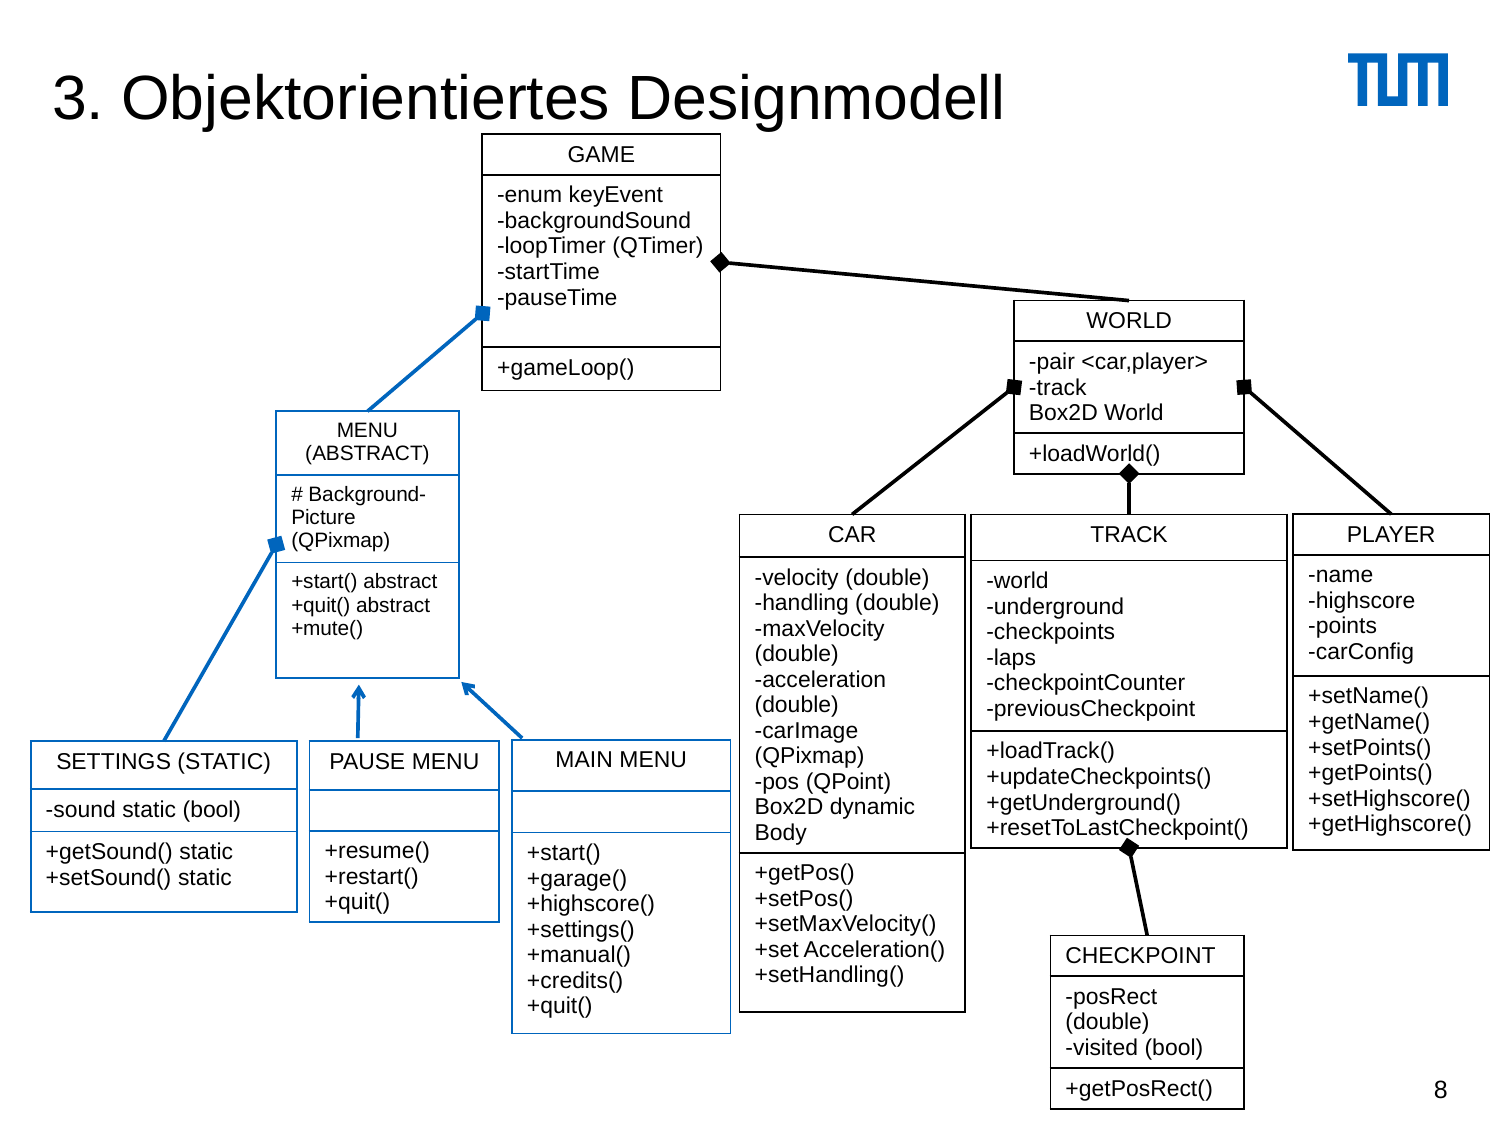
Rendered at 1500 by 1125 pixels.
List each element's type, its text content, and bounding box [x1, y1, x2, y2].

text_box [163, 546, 277, 742]
slide_number 8 [1111, 1058, 1448, 1119]
table_header CAR [740, 515, 964, 556]
table_cell -pair <car,player> -track Box2D World [1015, 342, 1243, 432]
table_cell -sound static (bool) [32, 790, 296, 831]
table_cell -posRect (double) -visited (bool) [1051, 977, 1243, 1067]
table_header PAUSE MENU [310, 742, 498, 789]
table_cell +loadWorld() [1019, 434, 1238, 473]
table_cell -enum keyEvent -backgroundSound -loopTimer (QTimer) -startTime -pauseTime [483, 176, 720, 346]
table_header MAIN MENU [513, 741, 730, 790]
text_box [1128, 865, 1148, 936]
table_cell +gameLoop() [487, 348, 720, 390]
table_cell +start() +garage() +highscore() +settings() +manual() +credits() +quit() [513, 833, 730, 1033]
table_cell -velocity (double) -handling (double) -maxVelocity (double) -acceleration (double) -carImage (QPixmap) -pos (QPoint) Box2D dynamic Body [740, 558, 964, 852]
table_header PLAYER [1294, 515, 1489, 554]
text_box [367, 313, 483, 412]
table_cell -name -highscore -points -carConfig [1294, 556, 1489, 675]
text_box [461, 681, 523, 739]
table_header TRACK [972, 515, 1286, 560]
table_cell +getPosRect() [1051, 1069, 1243, 1108]
table_cell +start() abstract +quit() abstract +mute() [281, 563, 458, 677]
table_cell +getSound() static +setSound() static [32, 832, 296, 911]
table_header SETTINGS (STATIC) [32, 742, 296, 788]
table_header MENU (ABSTRACT) [277, 412, 458, 474]
table_cell +resume() +restart() +quit() [310, 832, 498, 921]
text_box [851, 391, 1015, 515]
table_header CHECKPOINT [1051, 936, 1243, 975]
table_cell [310, 791, 498, 830]
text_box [1243, 391, 1392, 515]
table_cell +setName() +getName() +setPoints() +getPoints() +setHighscore() +getHighscore() [1294, 677, 1489, 849]
table_header GAME [483, 135, 720, 174]
table_cell # Background-Picture (QPixmap) [277, 476, 458, 562]
table_cell +loadTrack() +updateCheckpoints() +getUnderground() +resetToLastCheckpoint() [972, 732, 1286, 847]
table_cell -world -underground -checkpoints -laps -checkpointCounter -previousCheckpoint [972, 561, 1286, 730]
table_cell +getPos() +setPos() +setMaxVelocity() +set Acceleration() +setHandling() [740, 854, 964, 1011]
table_header WORLD [1015, 301, 1243, 340]
title 3. Objektorientiertes Designmodell [51, 64, 1449, 133]
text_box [720, 262, 1130, 301]
table_cell [513, 792, 730, 832]
